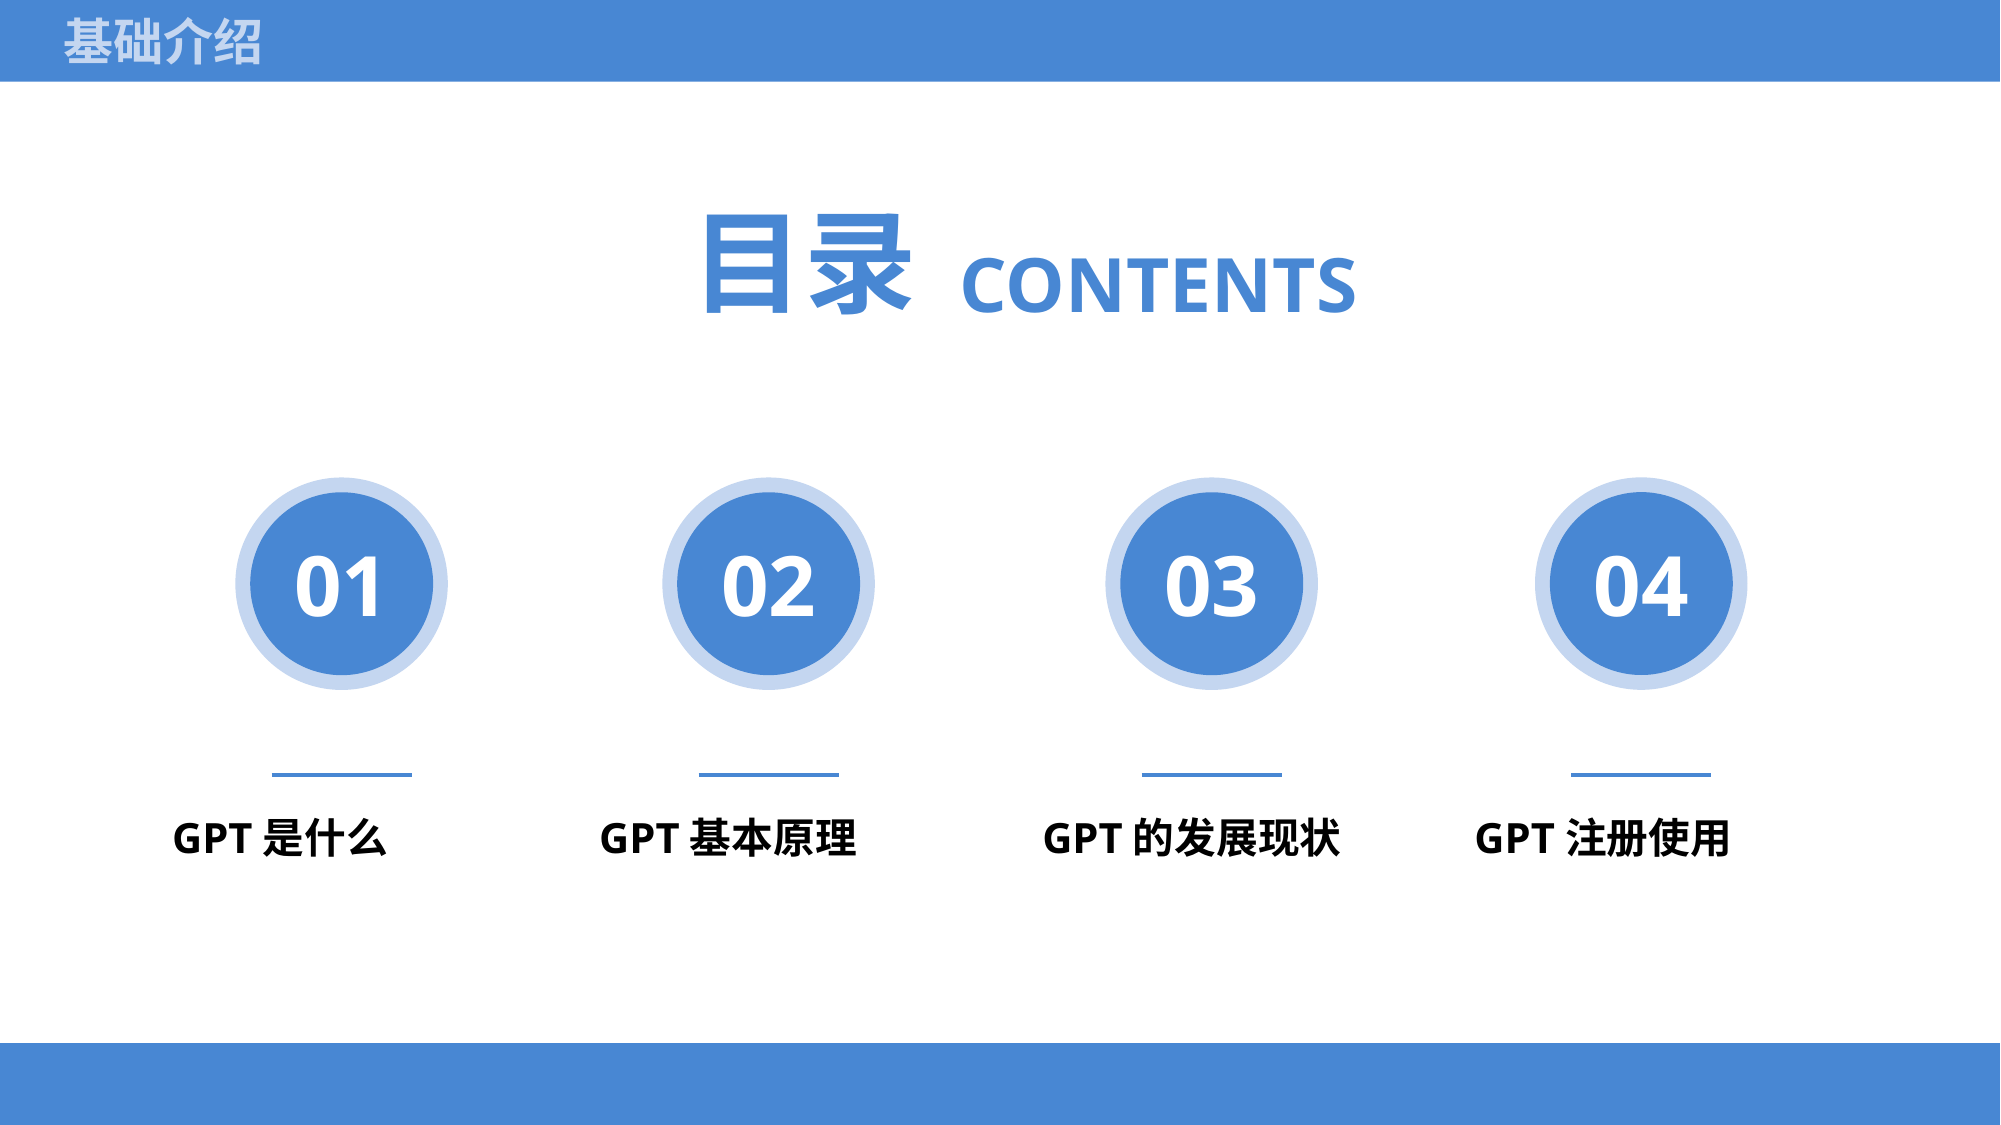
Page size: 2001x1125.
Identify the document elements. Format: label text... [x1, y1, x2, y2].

text_box GPT是什么 [157, 804, 403, 870]
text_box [235, 477, 448, 690]
text_box GPT的发展现状 [1027, 804, 1357, 870]
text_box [662, 477, 875, 690]
text_box CONTENTS [944, 229, 1402, 335]
text_box [0, 1042, 2000, 1125]
text_box GPT基本原理 [584, 804, 872, 870]
text_box 目录 [677, 184, 957, 335]
text_box [0, 0, 2000, 83]
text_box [1105, 477, 1318, 690]
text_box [1534, 477, 1748, 690]
text_box 基础介绍 [48, 3, 279, 78]
text_box GPT注册使用 [1459, 804, 1778, 870]
